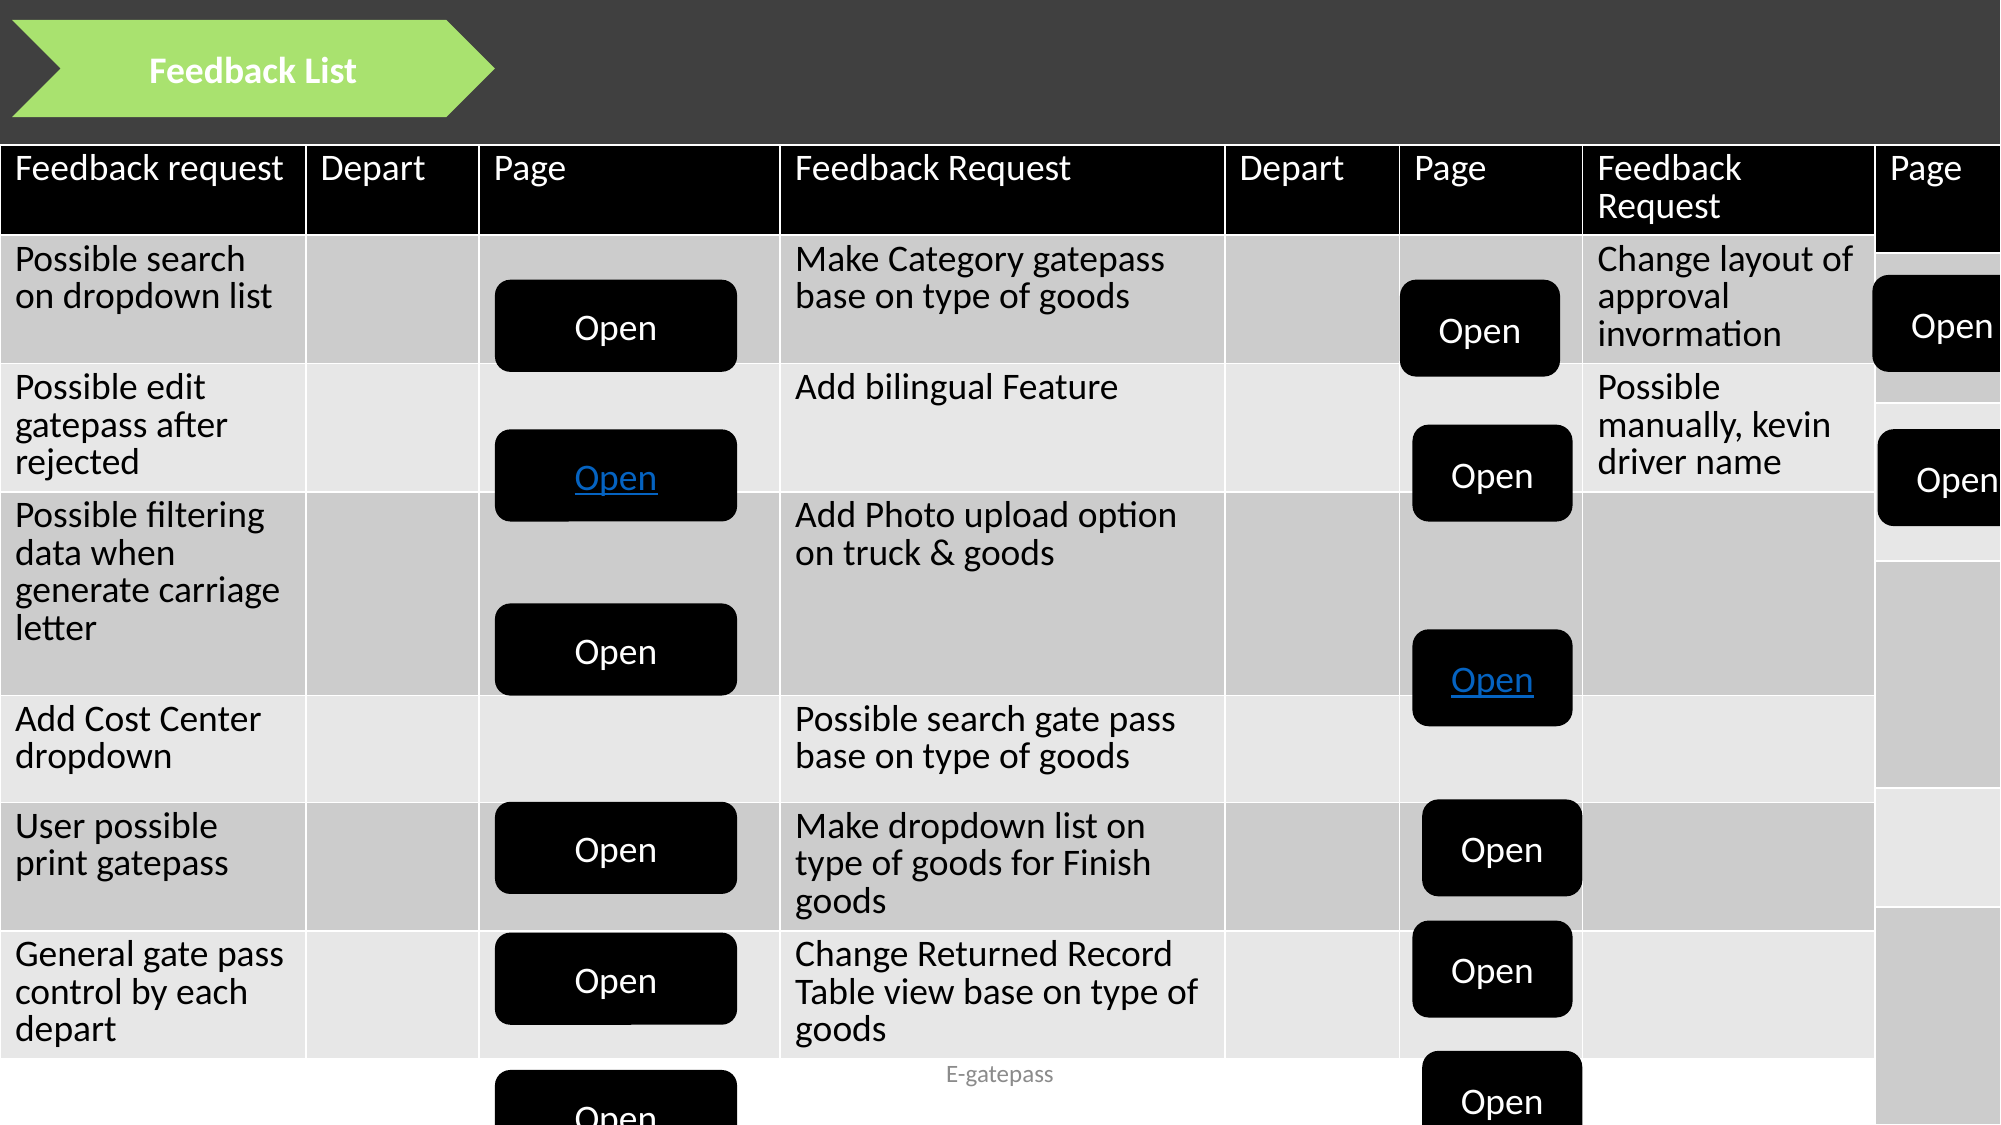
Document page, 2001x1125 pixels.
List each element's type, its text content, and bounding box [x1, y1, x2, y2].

table_cell [1583, 803, 1874, 930]
table_cell Possible manually, kevin driver name [1583, 364, 1874, 491]
table_cell [1226, 932, 1399, 1058]
table_cell Change layout of approval invormation [1583, 236, 1874, 363]
table_cell Possible edit gatepass after rejected [1, 364, 305, 491]
table_cell [1583, 493, 1874, 695]
text_box Open [493, 602, 739, 697]
table_cell Add bilingual Feature [781, 364, 1224, 491]
table_cell [1583, 932, 1874, 1058]
table_cell Change Returned Record Table view base on type of goods [781, 932, 1224, 1058]
table_cell Add Photo upload option on truck & goods [781, 493, 1224, 695]
table_header Page [480, 146, 779, 234]
text_box Open [1421, 798, 1584, 898]
table_header Depart [1226, 146, 1399, 234]
table_header Page [1400, 146, 1582, 234]
text_box Open [1876, 428, 2000, 528]
text_box Open [493, 800, 739, 896]
text_box Open [1398, 278, 1562, 378]
table_cell [1226, 364, 1399, 491]
text_box Feedback List [9, 18, 497, 119]
table_cell [480, 803, 779, 930]
table_cell [480, 493, 779, 695]
table_cell [307, 236, 478, 363]
table_header Feedback Request [1583, 146, 1874, 234]
table_cell [480, 696, 779, 802]
table_cell [1583, 696, 1874, 802]
table_cell [307, 696, 478, 802]
text_box Open [1421, 1049, 1584, 1125]
table_cell General gate pass control by each depart [1, 932, 305, 1058]
text_box Open [493, 931, 739, 1026]
table_cell [480, 932, 779, 1058]
table_cell [1226, 236, 1399, 363]
table_cell [1400, 364, 1582, 491]
table_cell [1400, 803, 1582, 930]
table_cell Add Cost Center dropdown [1, 696, 305, 802]
text_box Open [1411, 628, 1574, 728]
table_cell [1876, 789, 2000, 906]
table_cell [1400, 493, 1582, 695]
table_cell [480, 364, 779, 491]
text_box Open [493, 278, 739, 373]
text_box [110, 32, 416, 105]
footer E-gatepass [662, 1060, 1338, 1103]
table_header Depart [307, 146, 478, 234]
text_box Open [1871, 273, 2000, 373]
table_cell Make dropdown list on type of goods for Finish goods [781, 803, 1224, 930]
table_cell [1400, 236, 1582, 363]
table_header Feedback request [1, 146, 305, 234]
table_cell Possible filtering data when generate carriage letter [1, 493, 305, 695]
table_cell [1226, 493, 1399, 695]
table_header Page [1876, 146, 2000, 252]
table_cell [480, 236, 779, 363]
table_cell Make Category gatepass base on type of goods [781, 236, 1224, 363]
table_cell [1876, 908, 2000, 1124]
table_cell [1876, 254, 2000, 278]
table_cell [307, 493, 478, 695]
text_box [0, 0, 2000, 144]
text_box Open [1411, 423, 1574, 523]
table_cell [1400, 696, 1582, 802]
table_cell Possible search on dropdown list [1, 236, 305, 363]
text_box Open [493, 428, 739, 523]
table_cell [1876, 514, 2000, 560]
table_cell [1876, 369, 2000, 402]
text_box Open [493, 1068, 739, 1125]
table_cell [307, 364, 478, 491]
table_cell [1226, 696, 1399, 802]
table_cell Possible search gate pass base on type of goods [781, 696, 1224, 802]
table_cell [307, 932, 478, 1058]
table_cell [307, 803, 478, 930]
table_cell User possible print gatepass [1, 803, 305, 930]
table_cell [1876, 562, 2000, 787]
table_header Feedback Request [781, 146, 1224, 234]
table_cell [1226, 803, 1399, 930]
table_cell [1876, 404, 2000, 442]
table_cell [1400, 932, 1582, 1058]
text_box Open [1411, 919, 1574, 1019]
